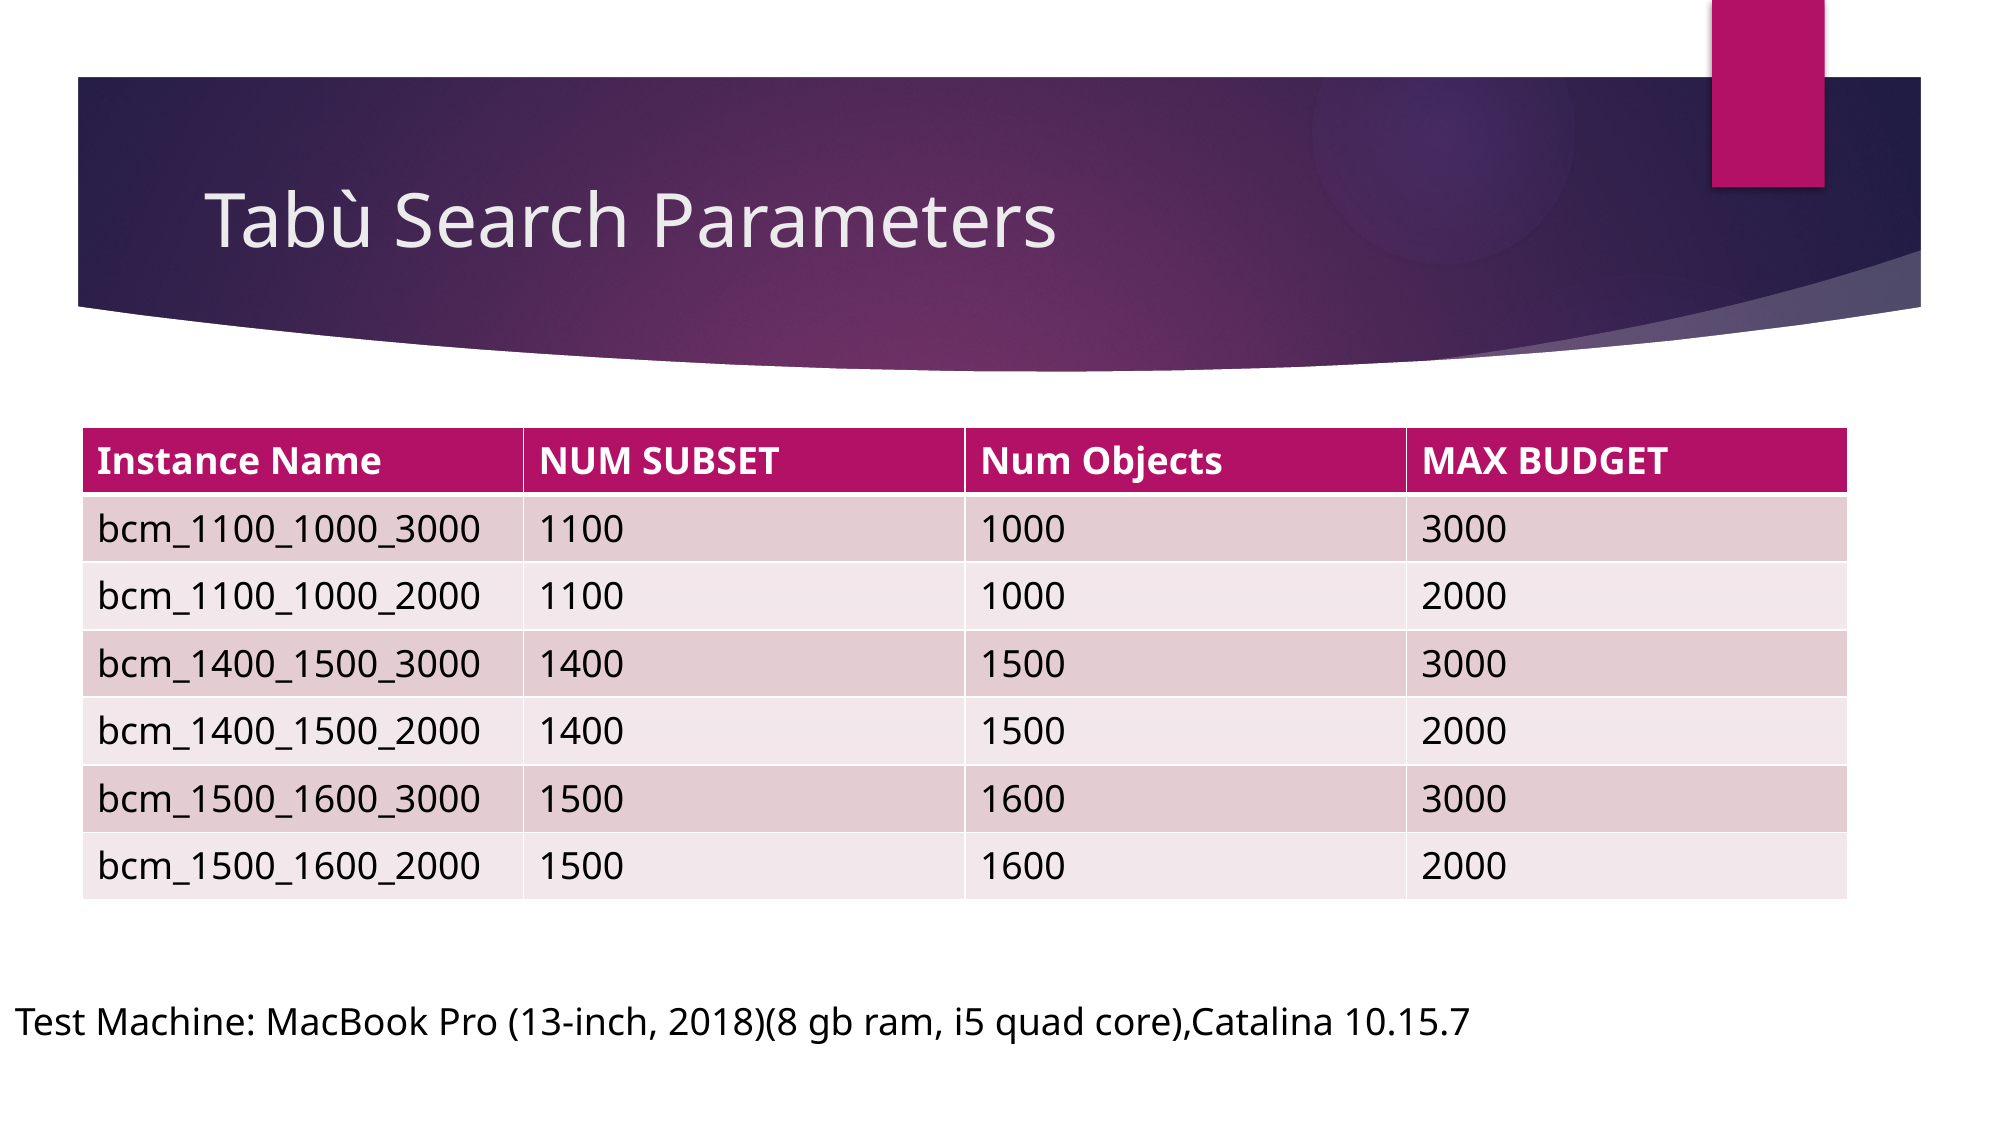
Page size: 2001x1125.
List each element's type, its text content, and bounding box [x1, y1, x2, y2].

table_cell 3000 [1407, 631, 1847, 696]
table_cell 1400 [524, 631, 964, 696]
table_cell 1400 [524, 698, 964, 764]
table_cell bcm_1400_1500_2000 [83, 698, 523, 764]
table_cell 1500 [524, 766, 964, 832]
table_cell 1600 [966, 766, 1406, 832]
table_cell 1000 [966, 497, 1406, 561]
table_cell bcm_1400_1500_3000 [83, 631, 523, 696]
table_cell 1600 [966, 833, 1406, 899]
table_cell bcm_1100_1000_3000 [83, 497, 523, 561]
table_cell bcm_1500_1600_2000 [83, 833, 523, 899]
text_box Test Machine: MacBook Pro (13-inch, 2018)(8 gb ram, i5 quad core),Catalina 10.15.7 [0, 990, 1627, 1051]
table_cell 3000 [1407, 766, 1847, 832]
table_cell 1500 [966, 698, 1406, 764]
table_cell 2000 [1407, 563, 1847, 629]
table_cell bcm_1500_1600_3000 [83, 766, 523, 832]
table_header Num Objects [966, 428, 1406, 492]
table_cell 1500 [524, 833, 964, 899]
table_cell bcm_1100_1000_2000 [83, 563, 523, 629]
table_header NUM SUBSET [524, 428, 964, 492]
table_cell 1100 [524, 497, 964, 561]
title Tabù Search Parameters [189, 159, 1627, 276]
table_cell 1100 [524, 563, 964, 629]
table_cell 3000 [1407, 497, 1847, 561]
table_cell 2000 [1407, 833, 1847, 899]
table_cell 2000 [1407, 698, 1847, 764]
table_cell 1000 [966, 563, 1406, 629]
table_header Instance Name [83, 428, 523, 492]
table_cell 1500 [966, 631, 1406, 696]
table_header MAX BUDGET [1407, 428, 1847, 492]
